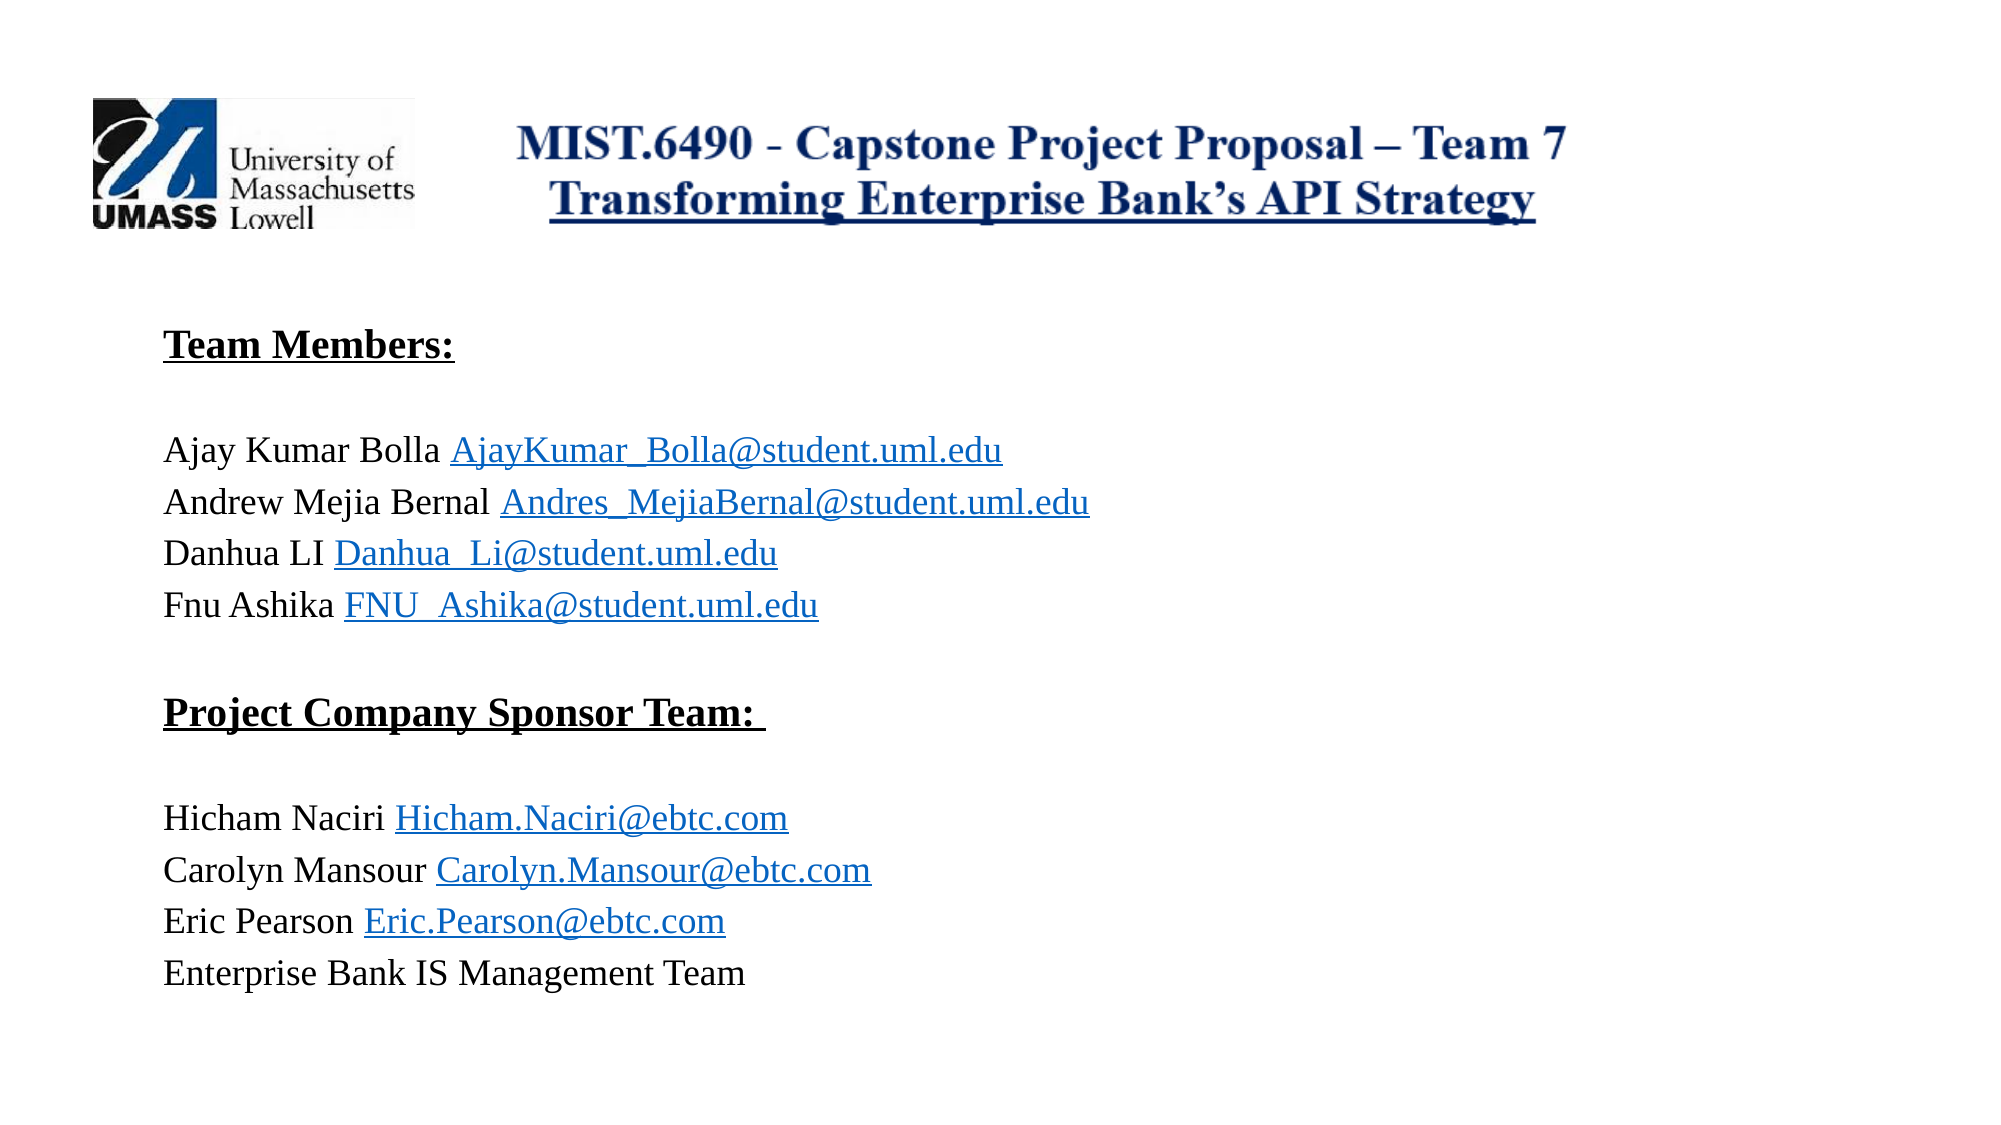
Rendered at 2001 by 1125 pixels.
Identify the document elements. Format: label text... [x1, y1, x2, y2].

picture [487, 98, 1630, 257]
picture [92, 96, 415, 229]
text_box Team Members: Ajay Kumar Bolla AjayKumar_Bolla@student.uml.edu Andrew Mejia Bernal Andres_MejiaBernal@student.uml.edu Danhua LI Danhua_Li@student.uml.edu Fnu Ashika FNU_Ashika@student.uml.edu Project Company Sponsor Team: Hicham Naciri Hicham.Naciri@ebtc.com Carolyn Mansour Carolyn.Mansour@ebtc.com Eric Pearson Eric.Pearson@ebtc.com Enterprise Bank IS Management Team [148, 301, 1793, 1001]
